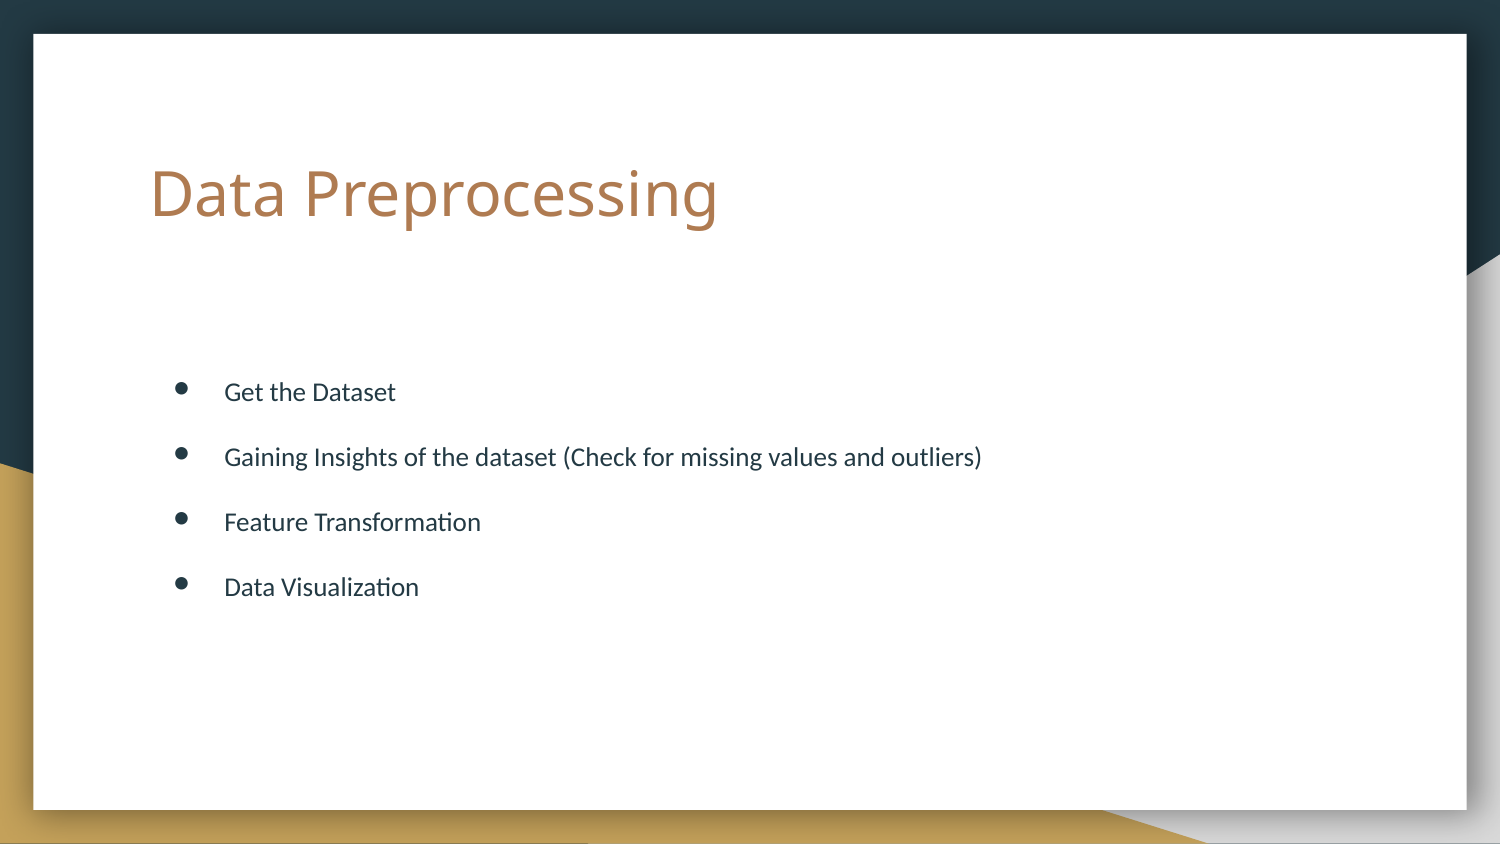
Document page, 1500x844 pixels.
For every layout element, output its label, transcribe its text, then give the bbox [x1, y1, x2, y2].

list Get the Dataset Gaining Insights of the dataset (Check for missing values and outliers) Feature Transformation Data Visualization [134, 326, 1366, 729]
title Data Preprocessing [134, 138, 1366, 296]
